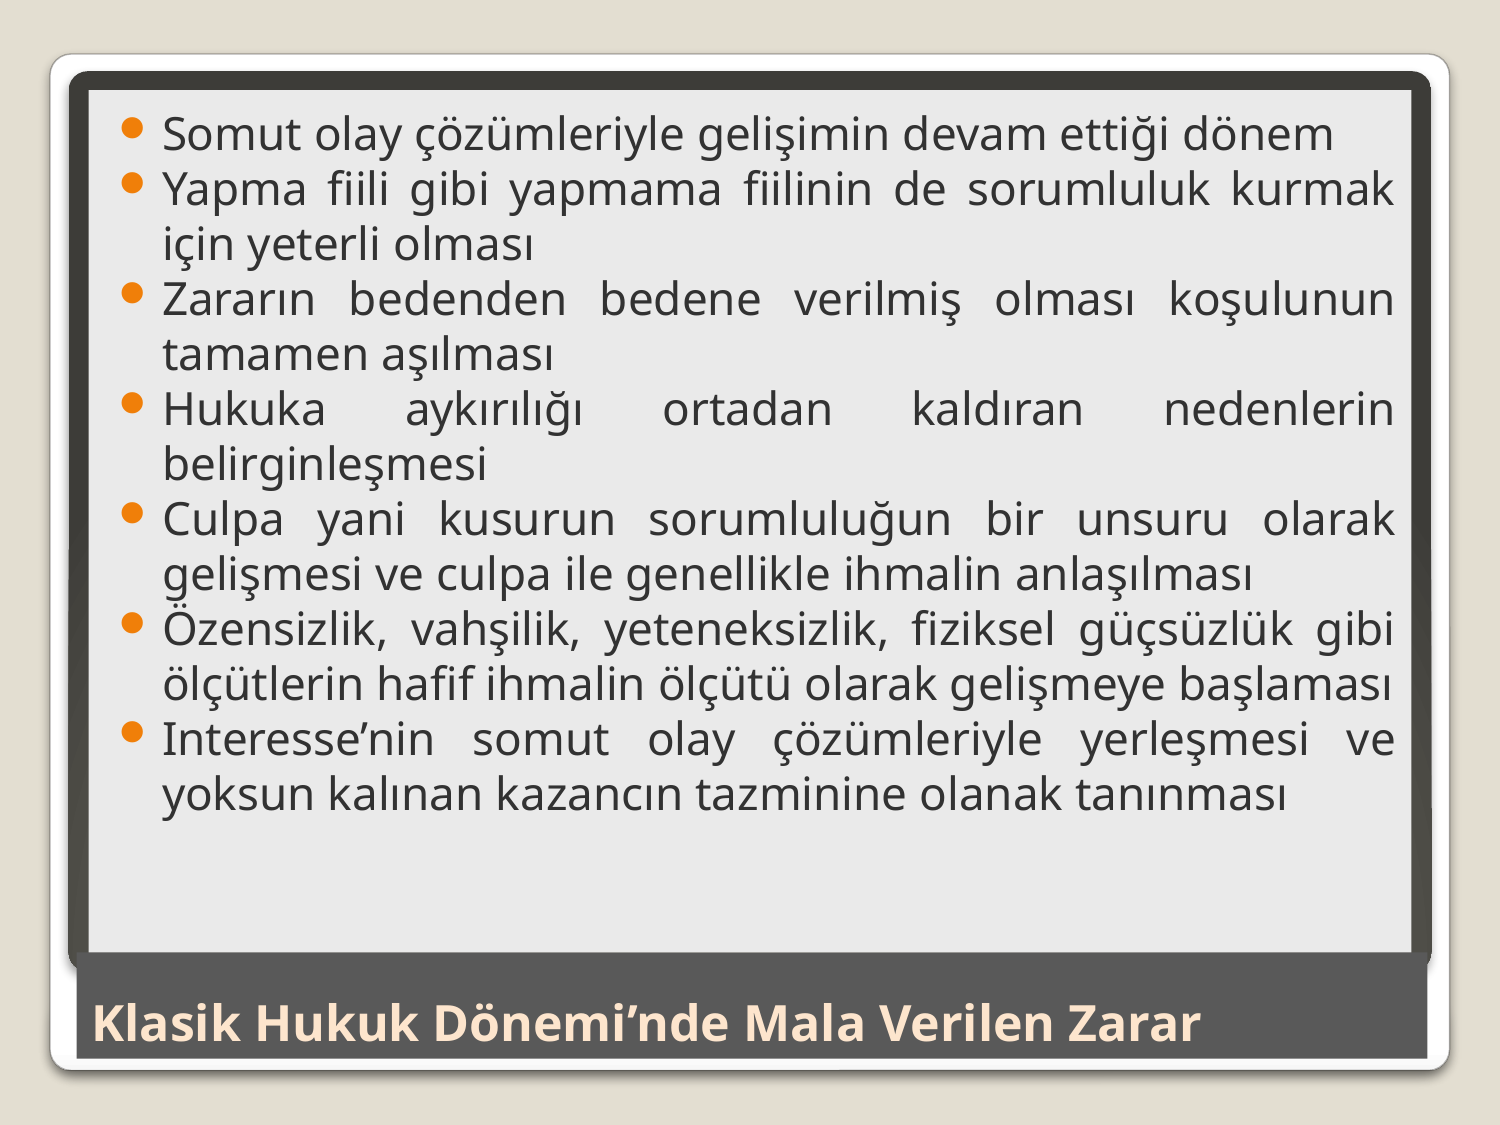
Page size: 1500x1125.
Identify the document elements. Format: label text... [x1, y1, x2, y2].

title Klasik Hukuk Dönemi’nde Mala Verilen Zarar [76, 952, 1428, 1059]
list Somut olay çözümleriyle gelişimin devam ettiği dönem Yapma fiili gibi yapmama fiilinin de sorumluluk kurmak için yeterli olması Zararın bedenden bedene verilmiş olması koşulunun tamamen aşılması Hukuka aykırılığı ortadan kaldıran nedenlerin belirginleşmesi Culpa yani kusurun sorumluluğun bir unsuru olarak gelişmesi ve culpa ile genellikle ihmalin anlaşılması Özensizlik, vahşilik, yeteneksizlik, fiziksel güçsüzlük gibi ölçütlerin hafif ihmalin ölçütü olarak gelişmeye başlaması Interesse’nin somut olay çözümleriyle yerleşmesi ve yoksun kalınan kazancın tazminine olanak tanınması [88, 90, 1412, 953]
